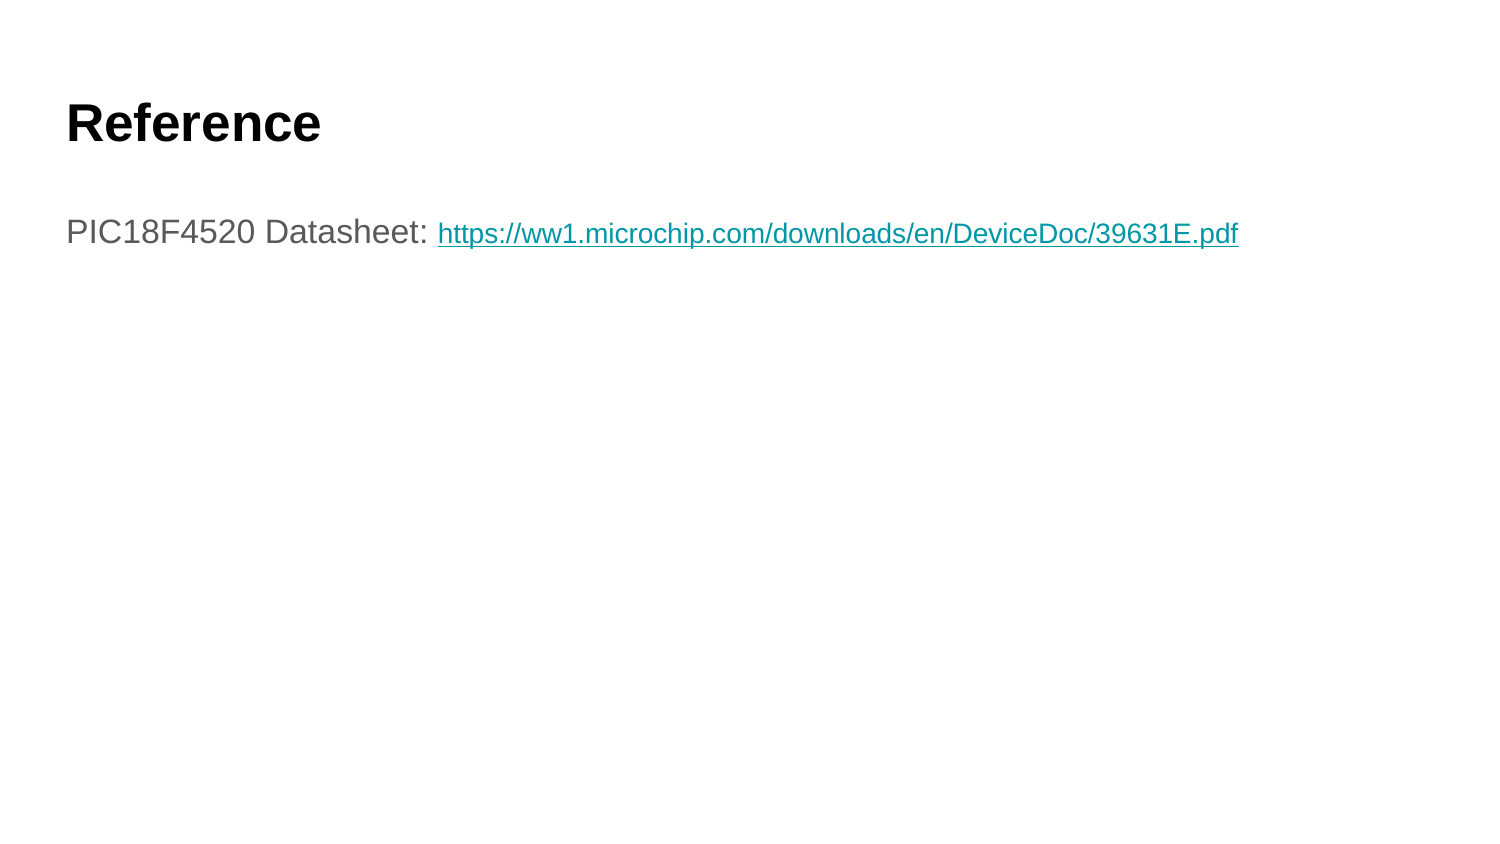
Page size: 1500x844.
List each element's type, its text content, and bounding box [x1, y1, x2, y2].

title Reference [51, 72, 1449, 167]
list PIC18F4520 Datasheet: https://ww1.microchip.com/downloads/en/DeviceDoc/39631E.pdf [51, 189, 1449, 266]
